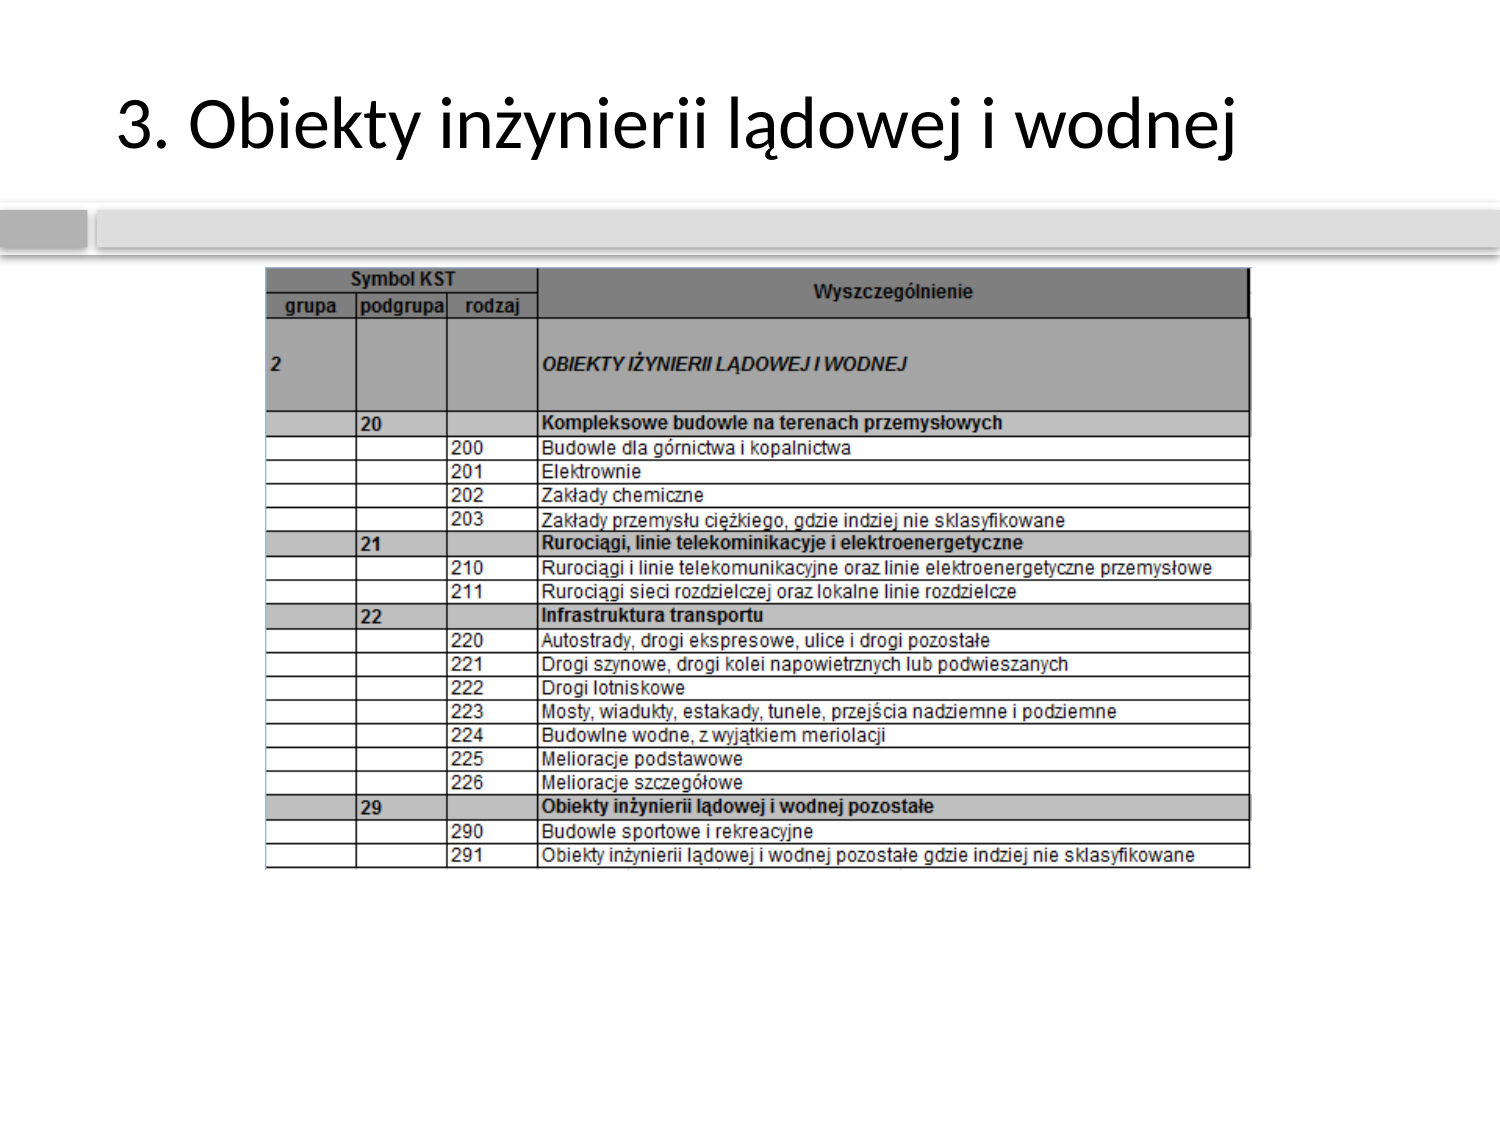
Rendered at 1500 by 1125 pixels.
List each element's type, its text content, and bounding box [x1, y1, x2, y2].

title 3. Obiekty inżynierii lądowej i wodnej [100, 37, 1438, 200]
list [265, 266, 1253, 871]
